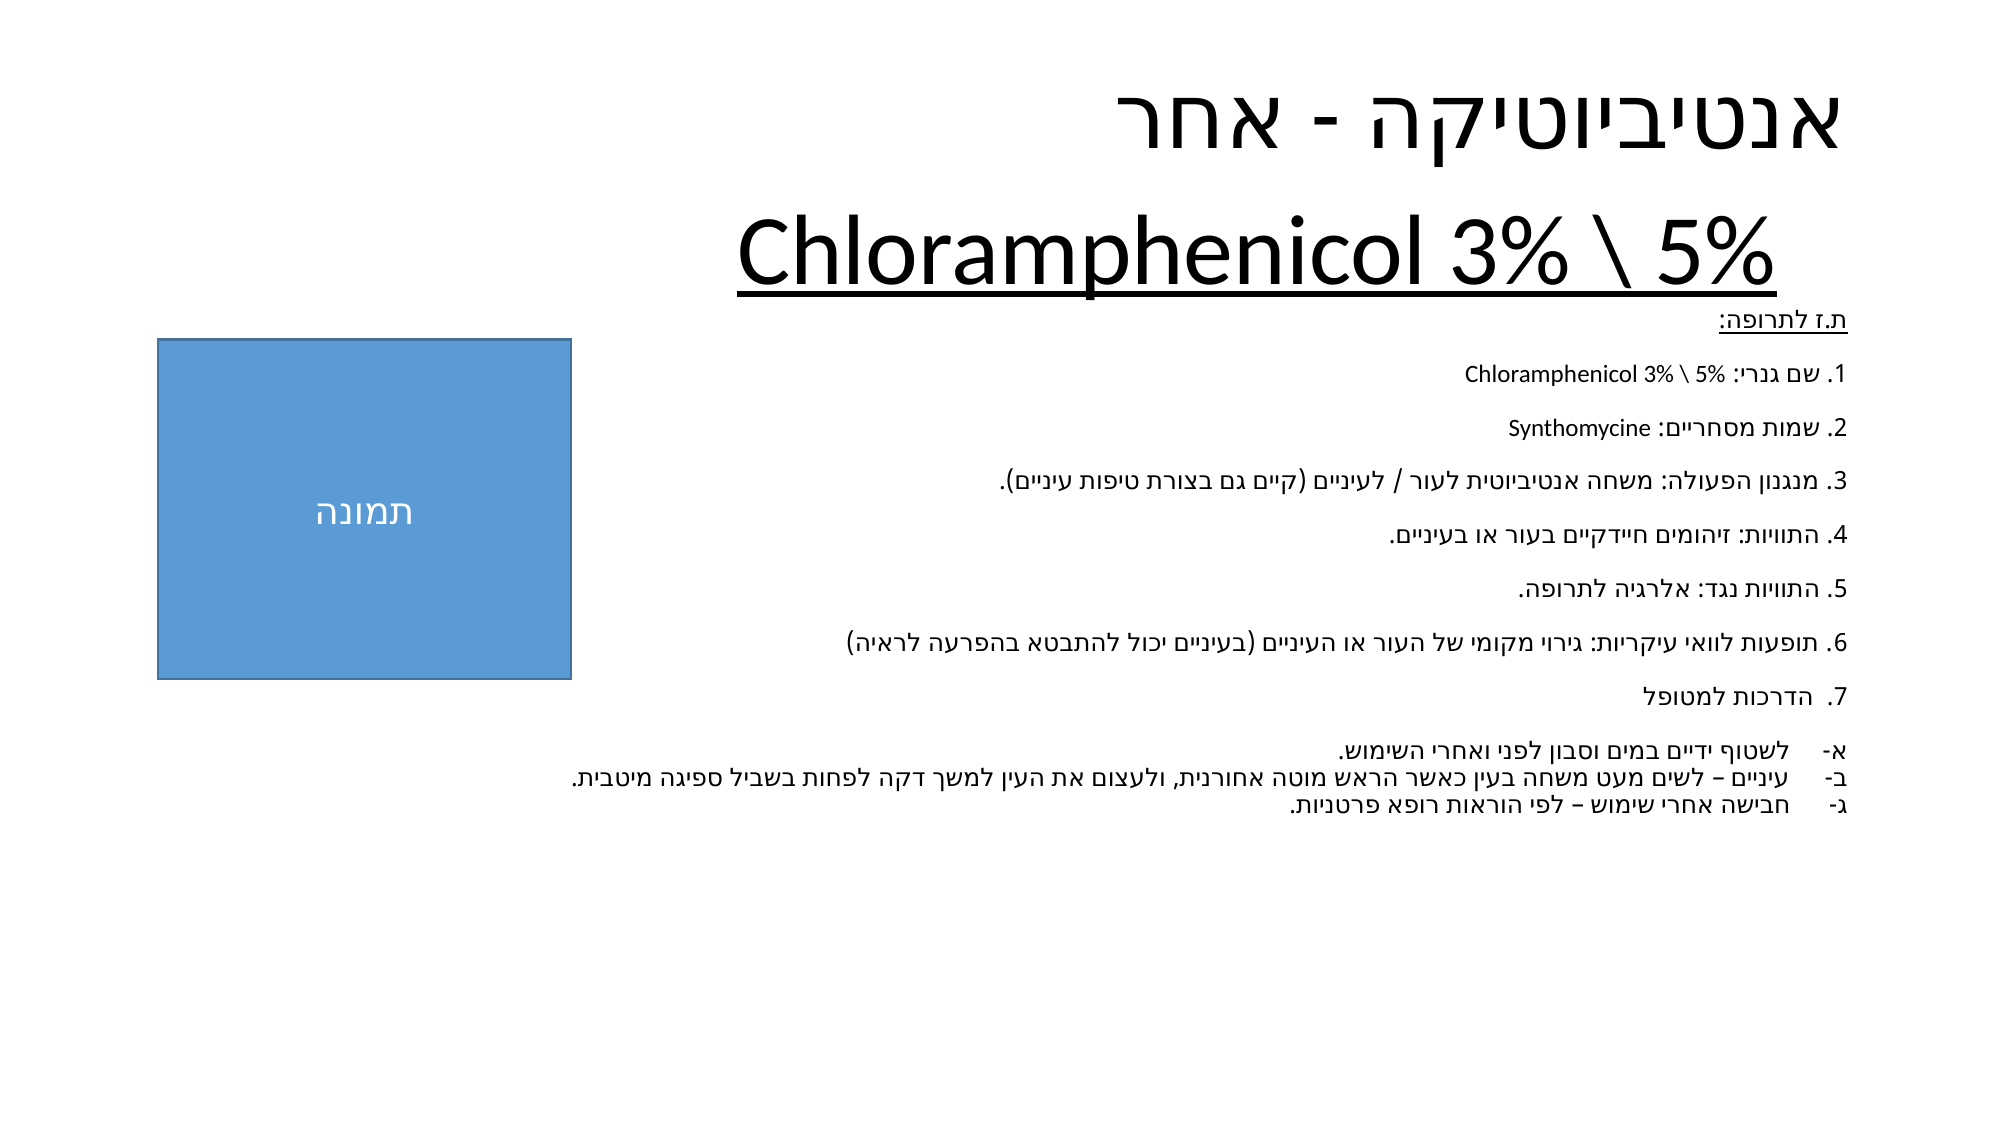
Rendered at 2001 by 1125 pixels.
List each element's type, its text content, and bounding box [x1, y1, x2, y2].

text_box תמונה [157, 338, 572, 680]
title אנטיביוטיקה - אחר [137, 59, 1863, 177]
list ת.ז לתרופה: 1. שם גנרי: Chloramphenicol 3% \ 5% 2. שמות מסחריים: Synthomycine 3. מנגנון הפעולה: משחה אנטיביוטית לעור / לעיניים (קיים גם בצורת טיפות עיניים). 4. התוויות: זיהומים חיידקיים בעור או בעיניים. 5. התוויות נגד: אלרגיה לתרופה. 6. תופעות לוואי עיקריות: גירוי מקומי של העור או העיניים (בעיניים יכול להתבטא בהפרעה לראיה) 7. הדרכות למטופל לשטוף ידיים במים וסבון לפני ואחרי השימוש. עיניים – לשים מעט משחה בעין כאשר הראש מוטה אחורנית, ולעצום את העין למשך דקה לפחות בשביל ספיגה מיטבית. חבישה אחרי שימוש – לפי הוראות רופא פרטניות. [137, 299, 1863, 1048]
text_box Chloramphenicol 3% \ 5% [616, 177, 1898, 312]
